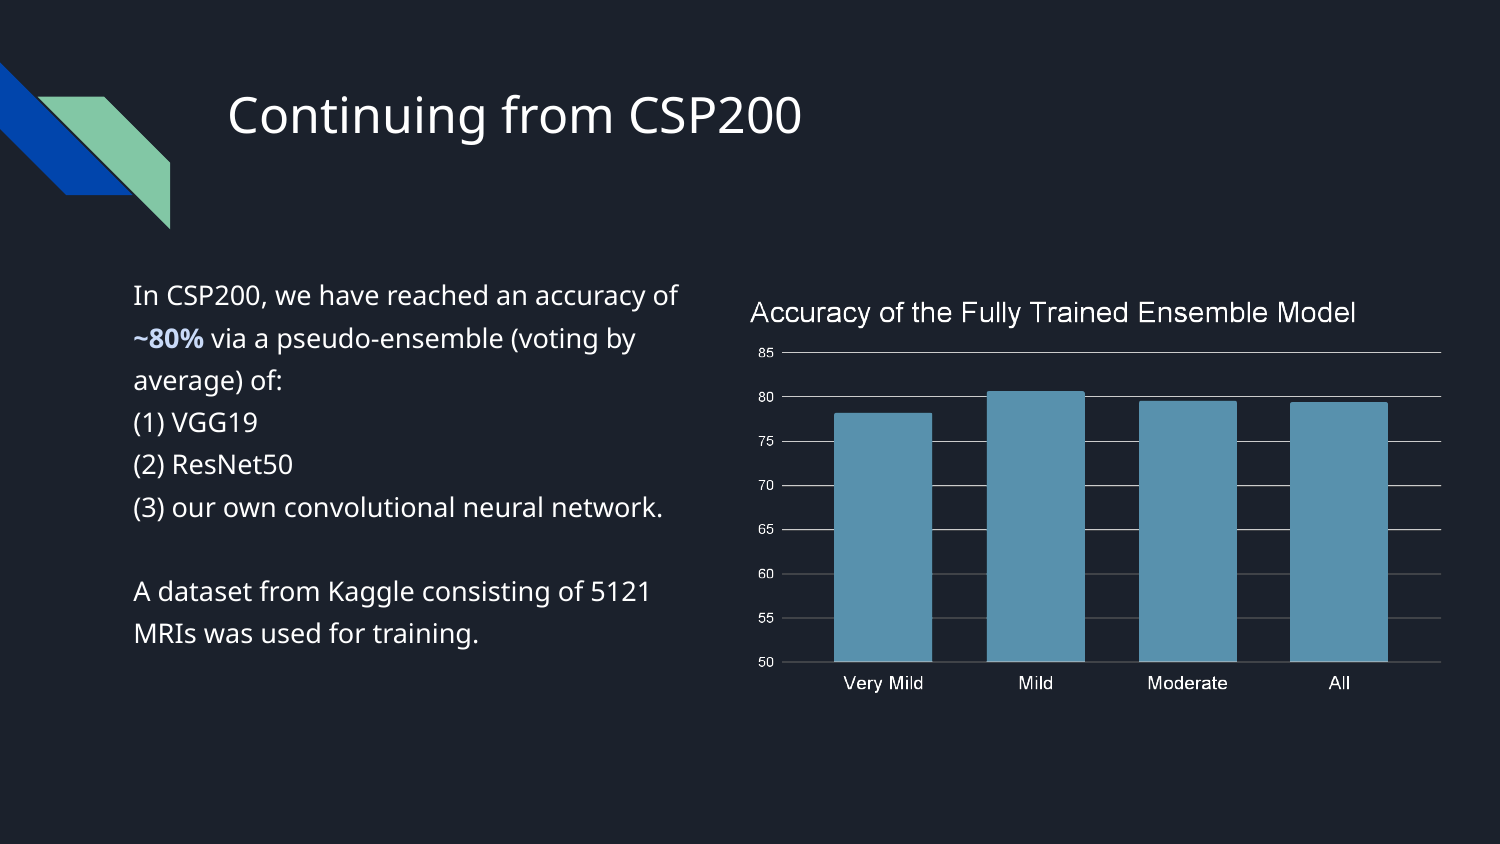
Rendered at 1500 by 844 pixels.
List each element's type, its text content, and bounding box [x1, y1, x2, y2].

picture [727, 274, 1464, 717]
title Continuing from CSP200 [212, 64, 1368, 215]
list In CSP200, we have reached an accuracy of ~80% via a pseudo-ensemble (voting by average) of: (1) VGG19 (2) ResNet50 (3) our own convolutional neural network. A dataset from Kaggle consisting of 5121 MRIs was used for training. [118, 256, 735, 735]
